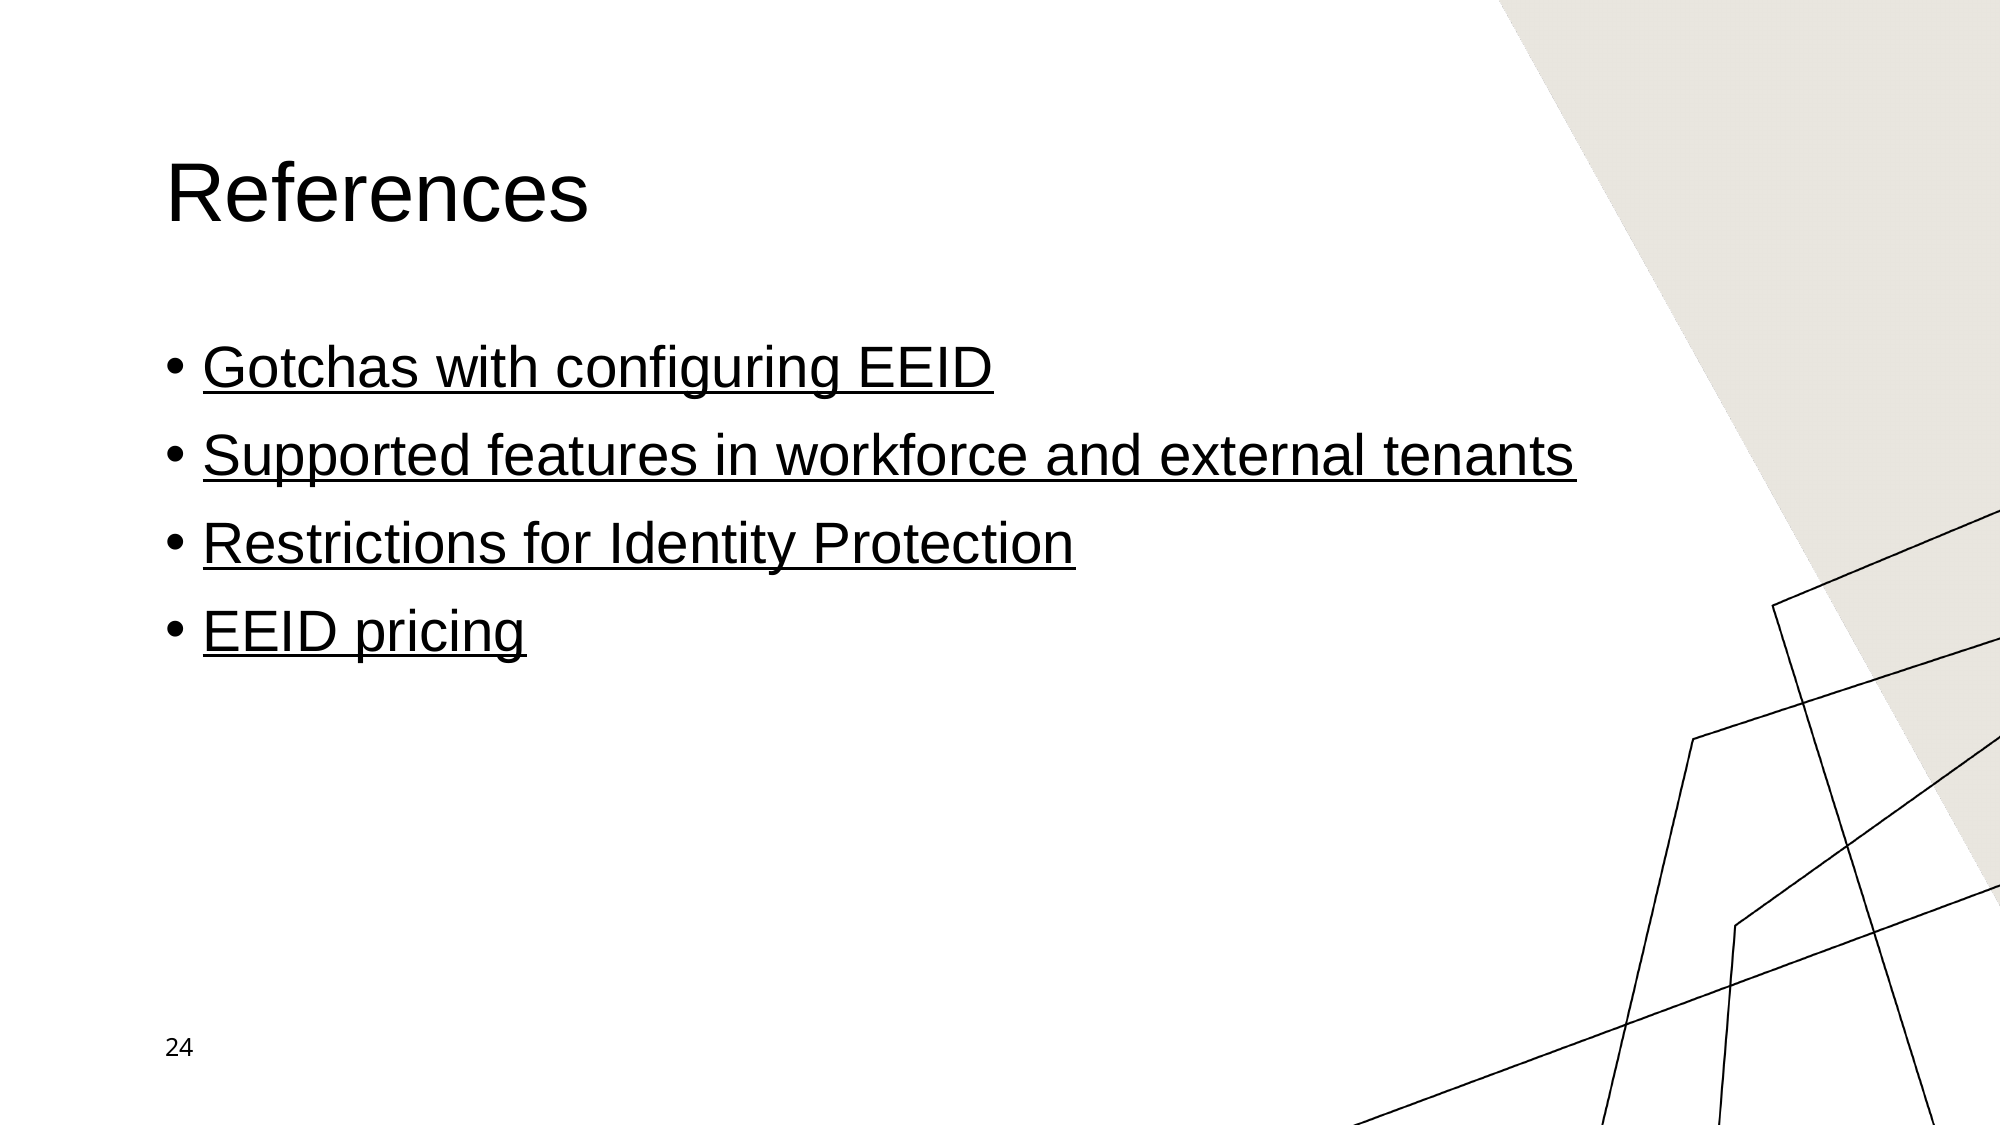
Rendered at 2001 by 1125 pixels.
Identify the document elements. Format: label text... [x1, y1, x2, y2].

title References [150, 59, 1344, 329]
list Gotchas with configuring EEID Supported features in workforce and external tenants Restrictions for Identity Protection EEID pricing [150, 329, 1740, 1012]
picture [1281, 0, 2000, 1125]
slide_number 24 [150, 1024, 254, 1074]
